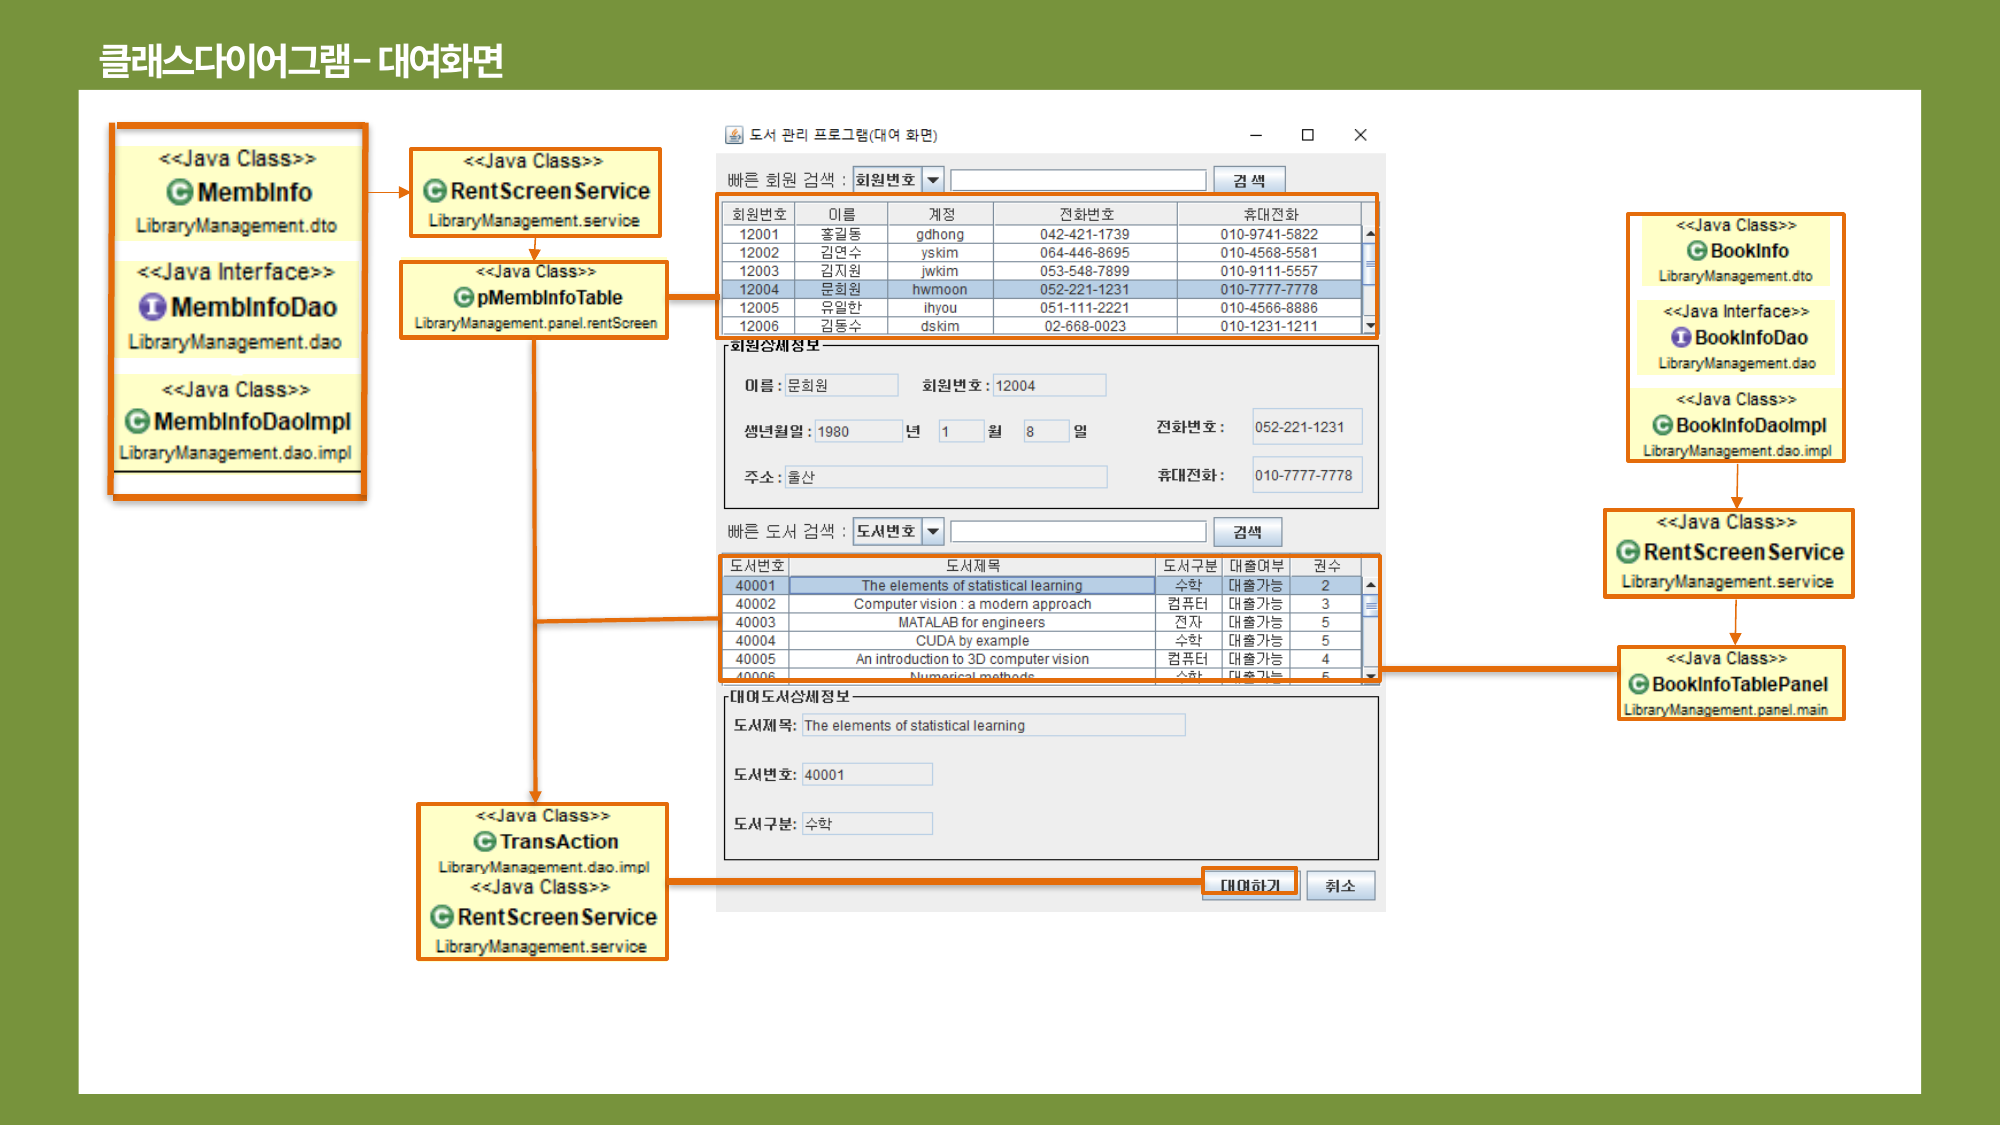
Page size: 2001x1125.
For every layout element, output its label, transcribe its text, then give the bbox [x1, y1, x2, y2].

picture [716, 120, 1386, 913]
picture [1618, 647, 1845, 720]
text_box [534, 618, 721, 622]
picture [1642, 213, 1831, 287]
picture [1637, 300, 1835, 375]
text_box 클래스다이어그램– 대여화면 [84, 30, 522, 91]
picture [113, 146, 363, 241]
text_box [542, 802, 669, 806]
picture [411, 148, 660, 237]
text_box [416, 802, 527, 806]
picture [113, 261, 363, 481]
picture [1628, 388, 1845, 462]
text_box [1626, 212, 1846, 390]
text_box [77, 88, 1923, 1096]
picture [366, 256, 668, 481]
picture [1604, 509, 1854, 597]
picture [418, 806, 667, 963]
